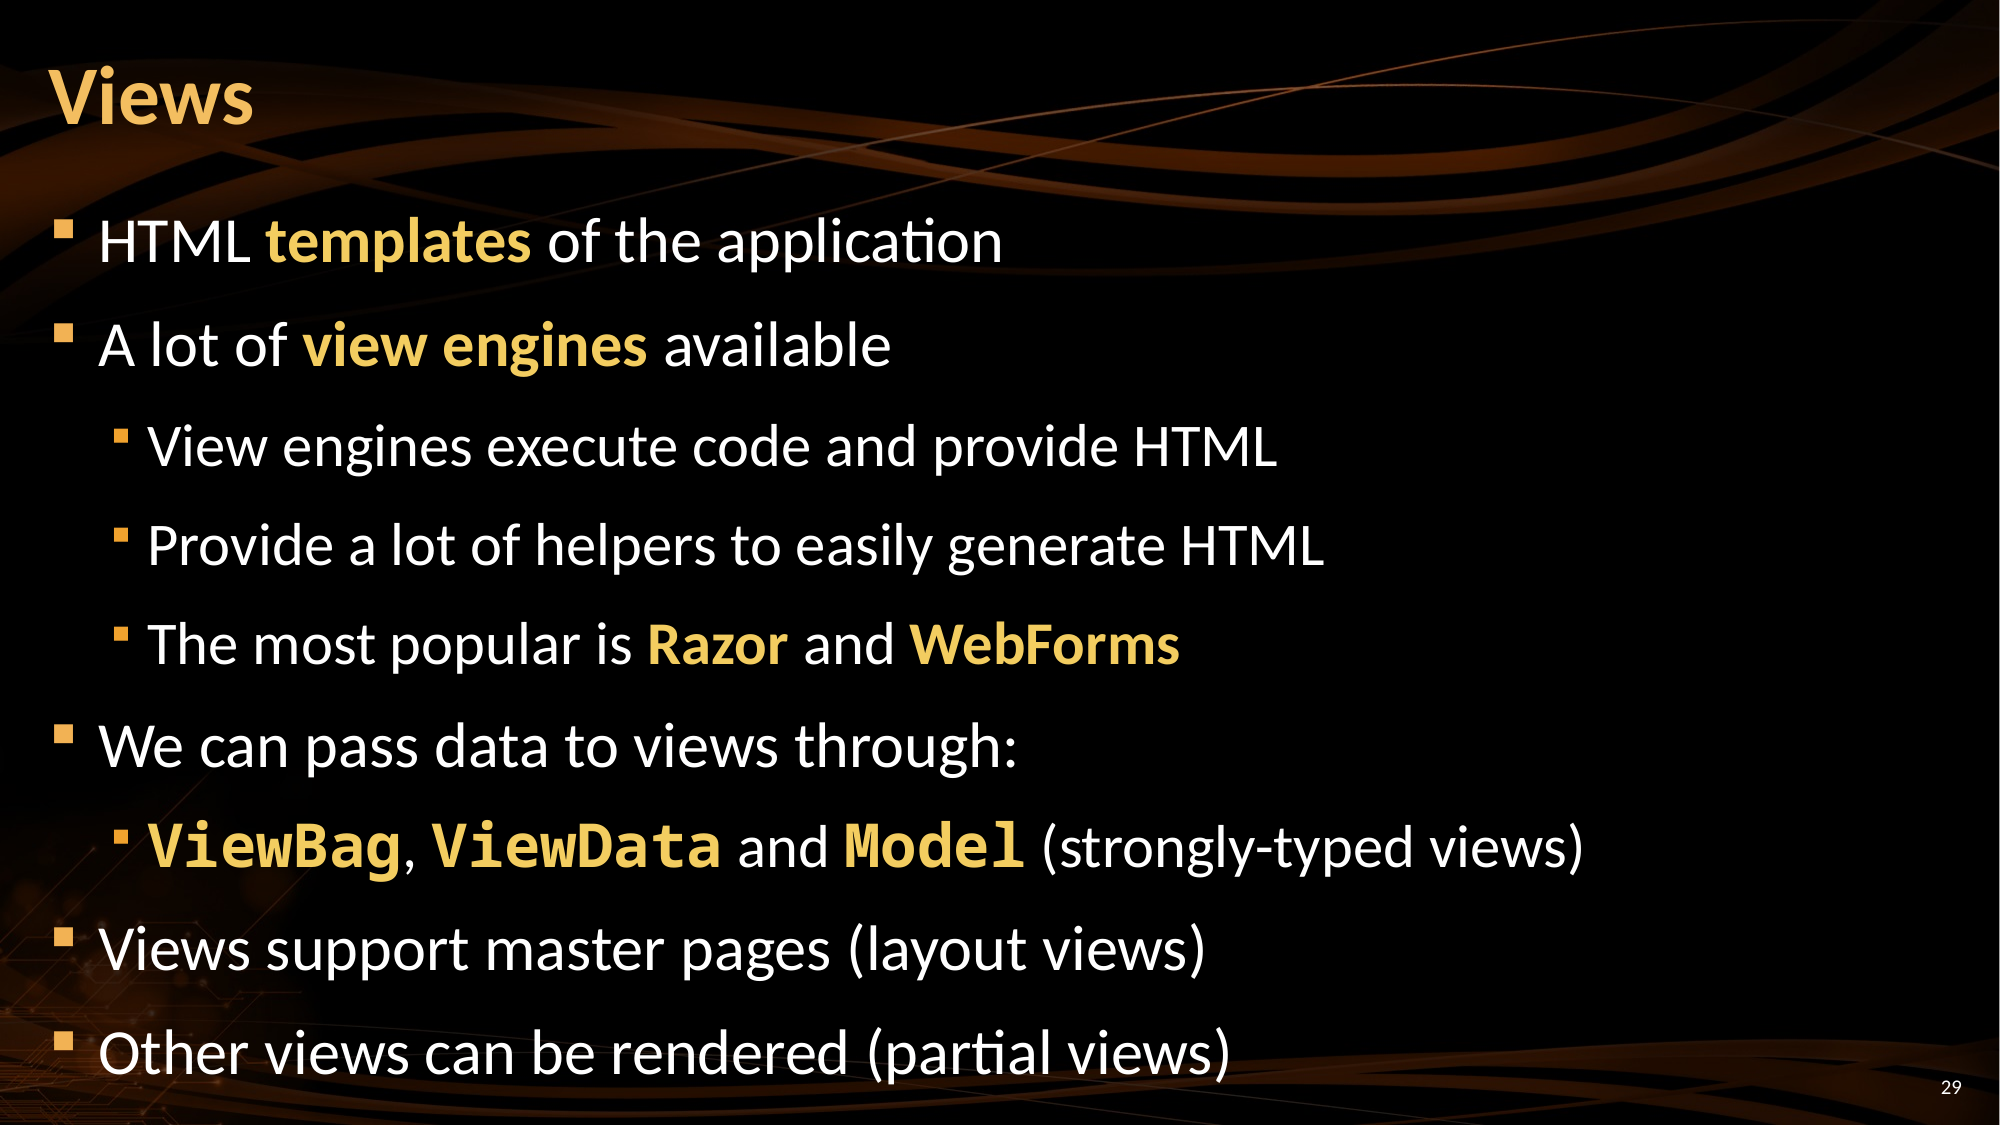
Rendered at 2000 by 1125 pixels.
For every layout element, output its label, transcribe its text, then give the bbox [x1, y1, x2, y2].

title Views [30, 6, 1602, 189]
picture [0, 0, 2000, 1125]
list HTML templates of the application A lot of view engines available View engines execute code and provide HTML Provide a lot of helpers to easily generate HTML The most popular is Razor and WebForms We can pass data to views through: ViewBag, ViewData and Model (strongly-typed views) Views support master pages (layout views) Other views can be rendered (partial views) [31, 188, 1968, 1103]
